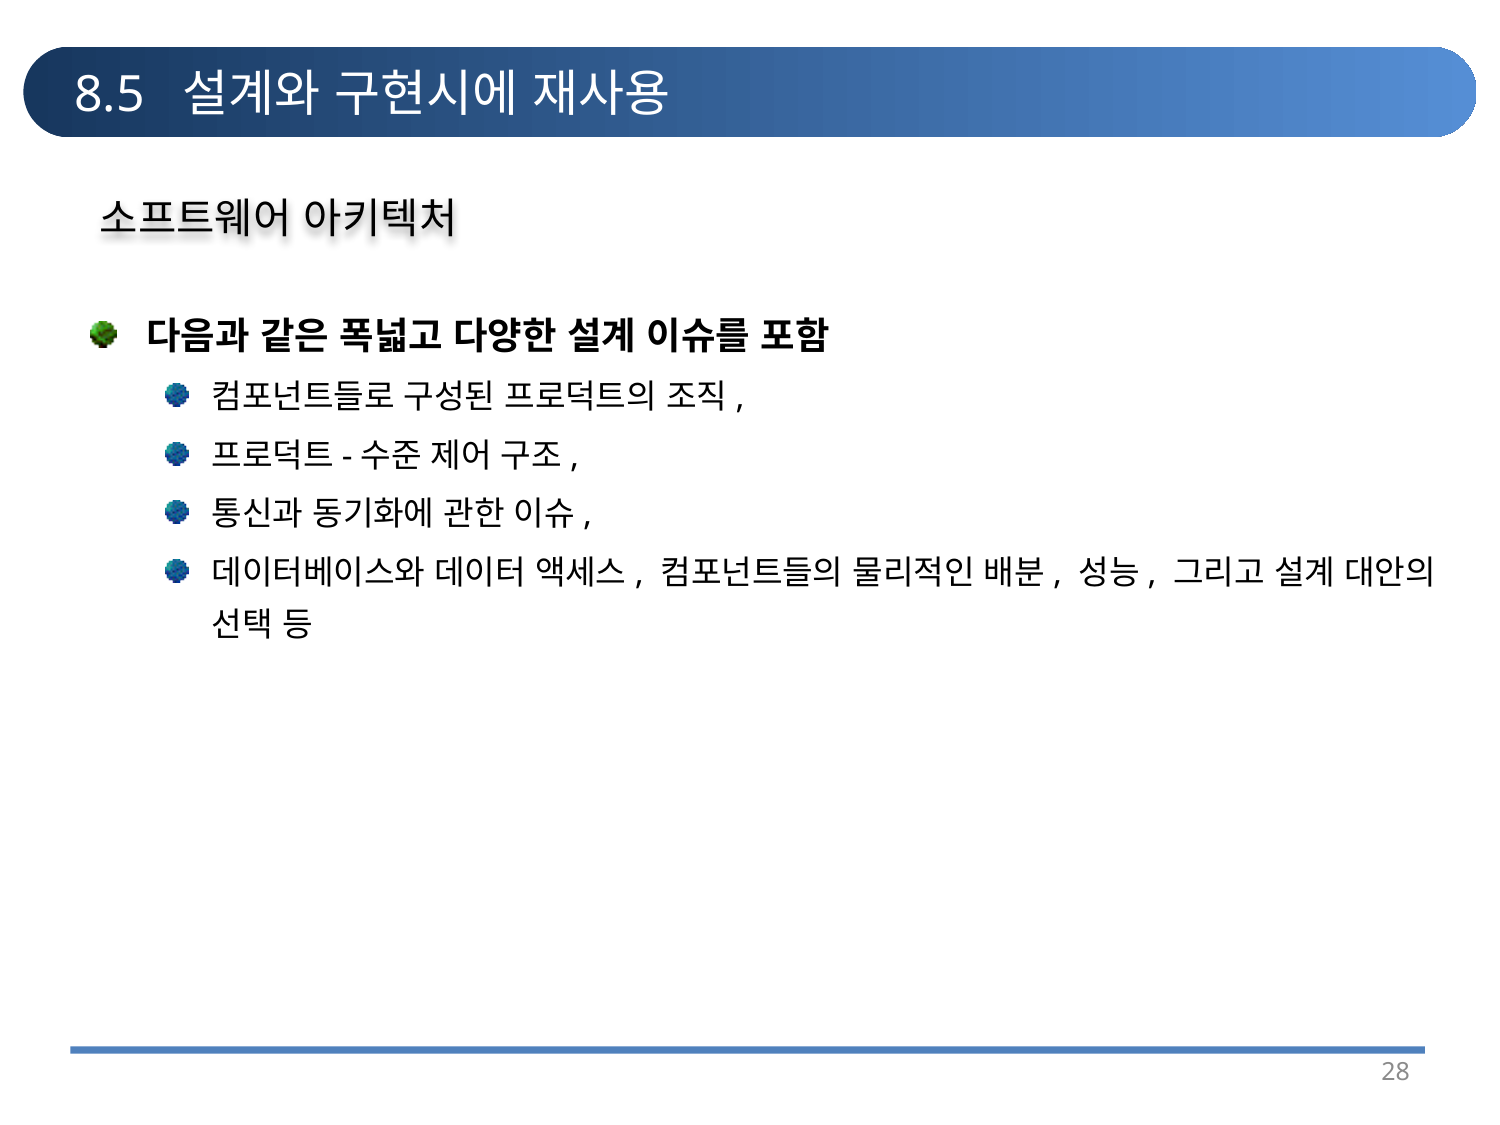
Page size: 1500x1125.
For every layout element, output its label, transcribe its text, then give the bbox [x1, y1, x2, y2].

picture [165, 500, 189, 524]
picture [165, 383, 189, 407]
picture [165, 559, 189, 583]
picture [165, 442, 189, 466]
title 8.5 설계와 구현시에 재사용 [59, 56, 1410, 126]
list 소프트웨어 아키텍처 [60, 180, 497, 255]
list 다음과 같은 폭넓고 다양한 설계 이슈를 포함 컴포넌트들로 구성된 프로덕트의 조직, 프로덕트-수준 제어 구조, 통신과 동기화에 관한 이슈, 데이터베이스와 데이터 액세스, 컴포넌트들의 물리적인 배분, 성능, 그리고 설계 대안의 선택 등 [74, 290, 1471, 1006]
slide_number 28 [1074, 1042, 1425, 1103]
picture [90, 321, 117, 348]
